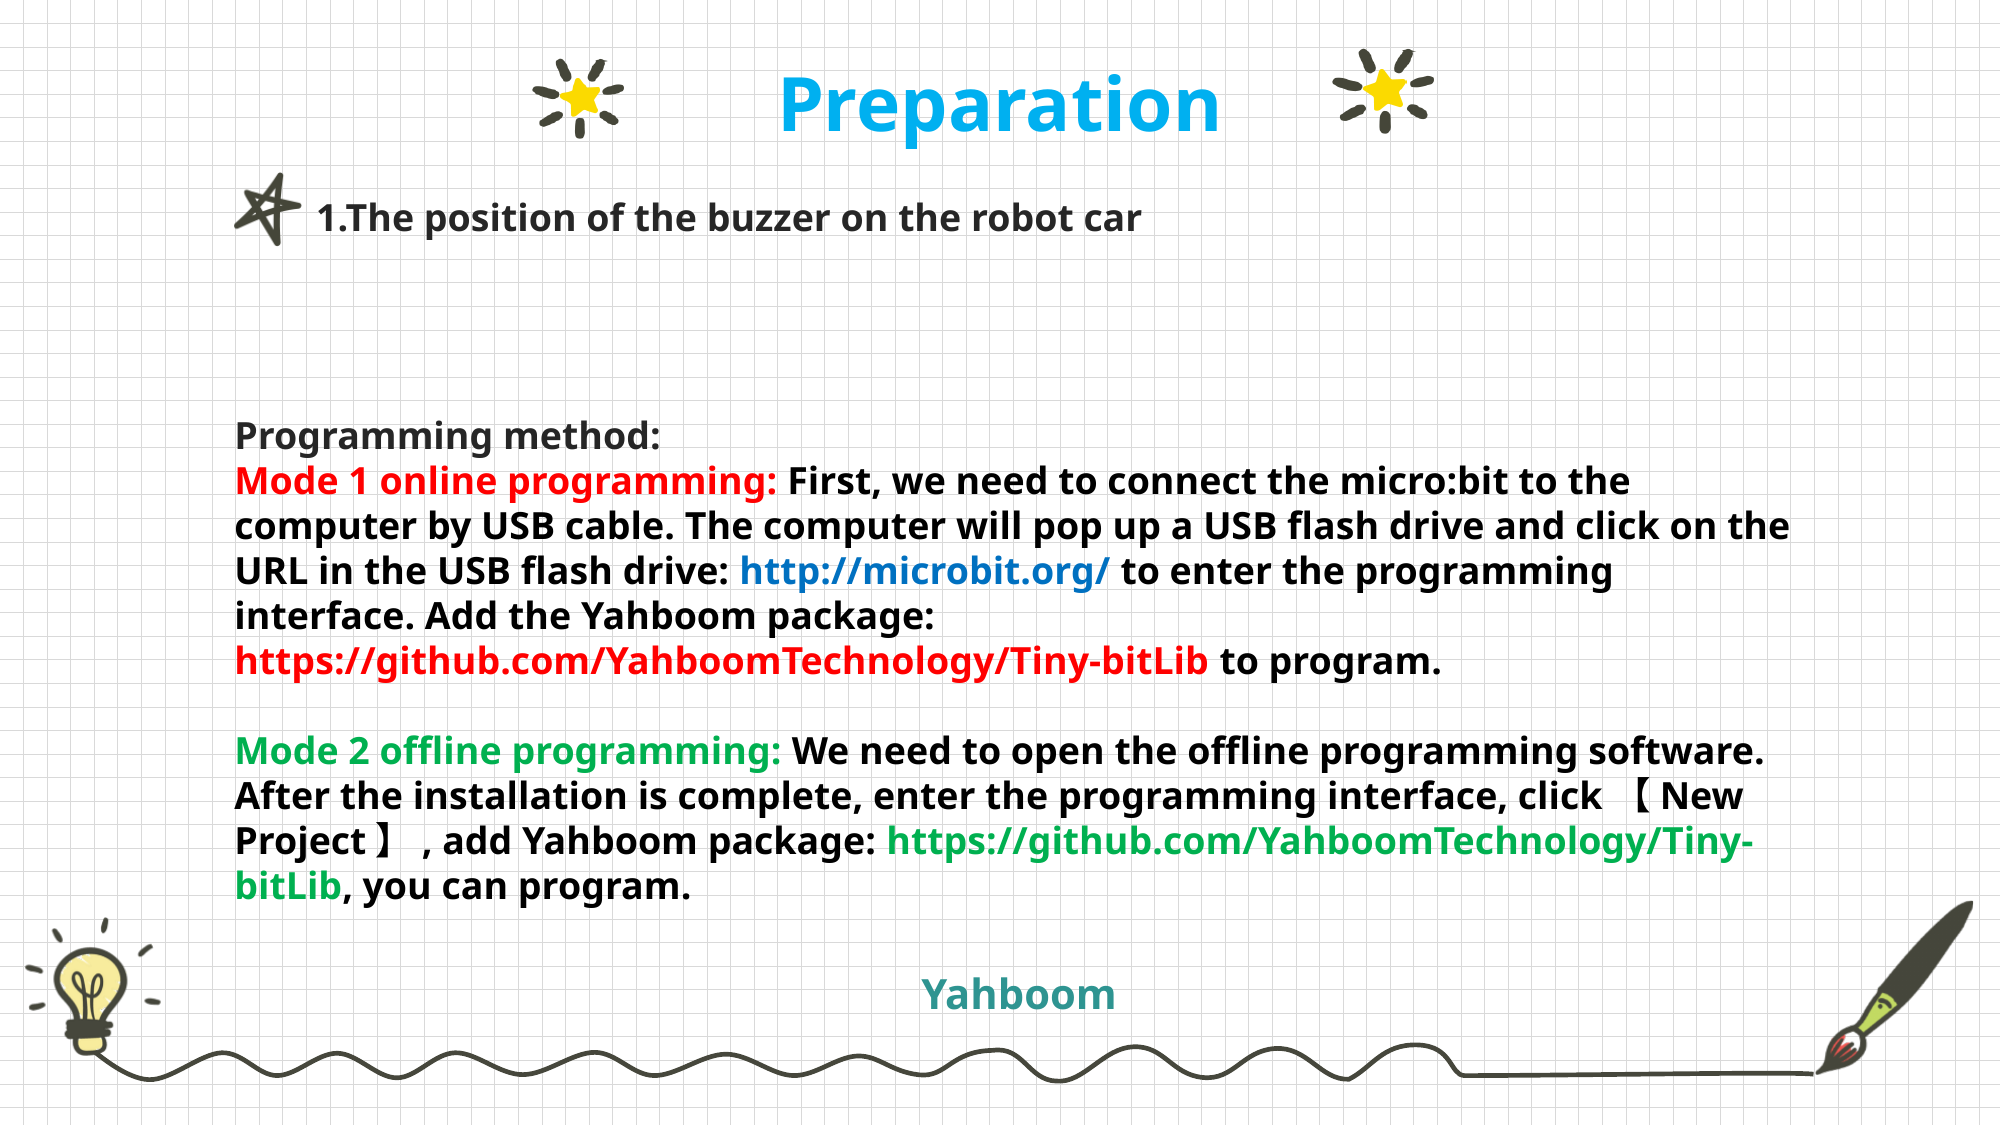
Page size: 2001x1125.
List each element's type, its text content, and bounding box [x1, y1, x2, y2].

text_box 1.The position of the buzzer on the robot car [302, 186, 1214, 247]
text_box Preparation [762, 48, 1238, 154]
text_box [1332, 48, 1434, 134]
text_box Yahboom [906, 960, 1135, 1026]
text_box Programming method: Mode 1 online programming: First, we need to connect the micro:bit to the computer by USB cable. The computer will pop up a USB flash drive and click on the URL in the USB flash drive: http://microbit.org/ to enter the programming interface. Add the Yahboom package: https://github.com/YahboomTechnology/Tiny-bitLib to program. Mode 2 offline programming: We need to open the offline programming software. After the installation is complete, enter the programming interface, click【New Project】, add Yahboom package: https://github.com/YahboomTechnology/Tiny-bitLib, you can program. [219, 404, 1814, 915]
picture [1816, 894, 1973, 1081]
picture [2, 893, 185, 1073]
picture [234, 172, 302, 248]
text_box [532, 58, 624, 139]
